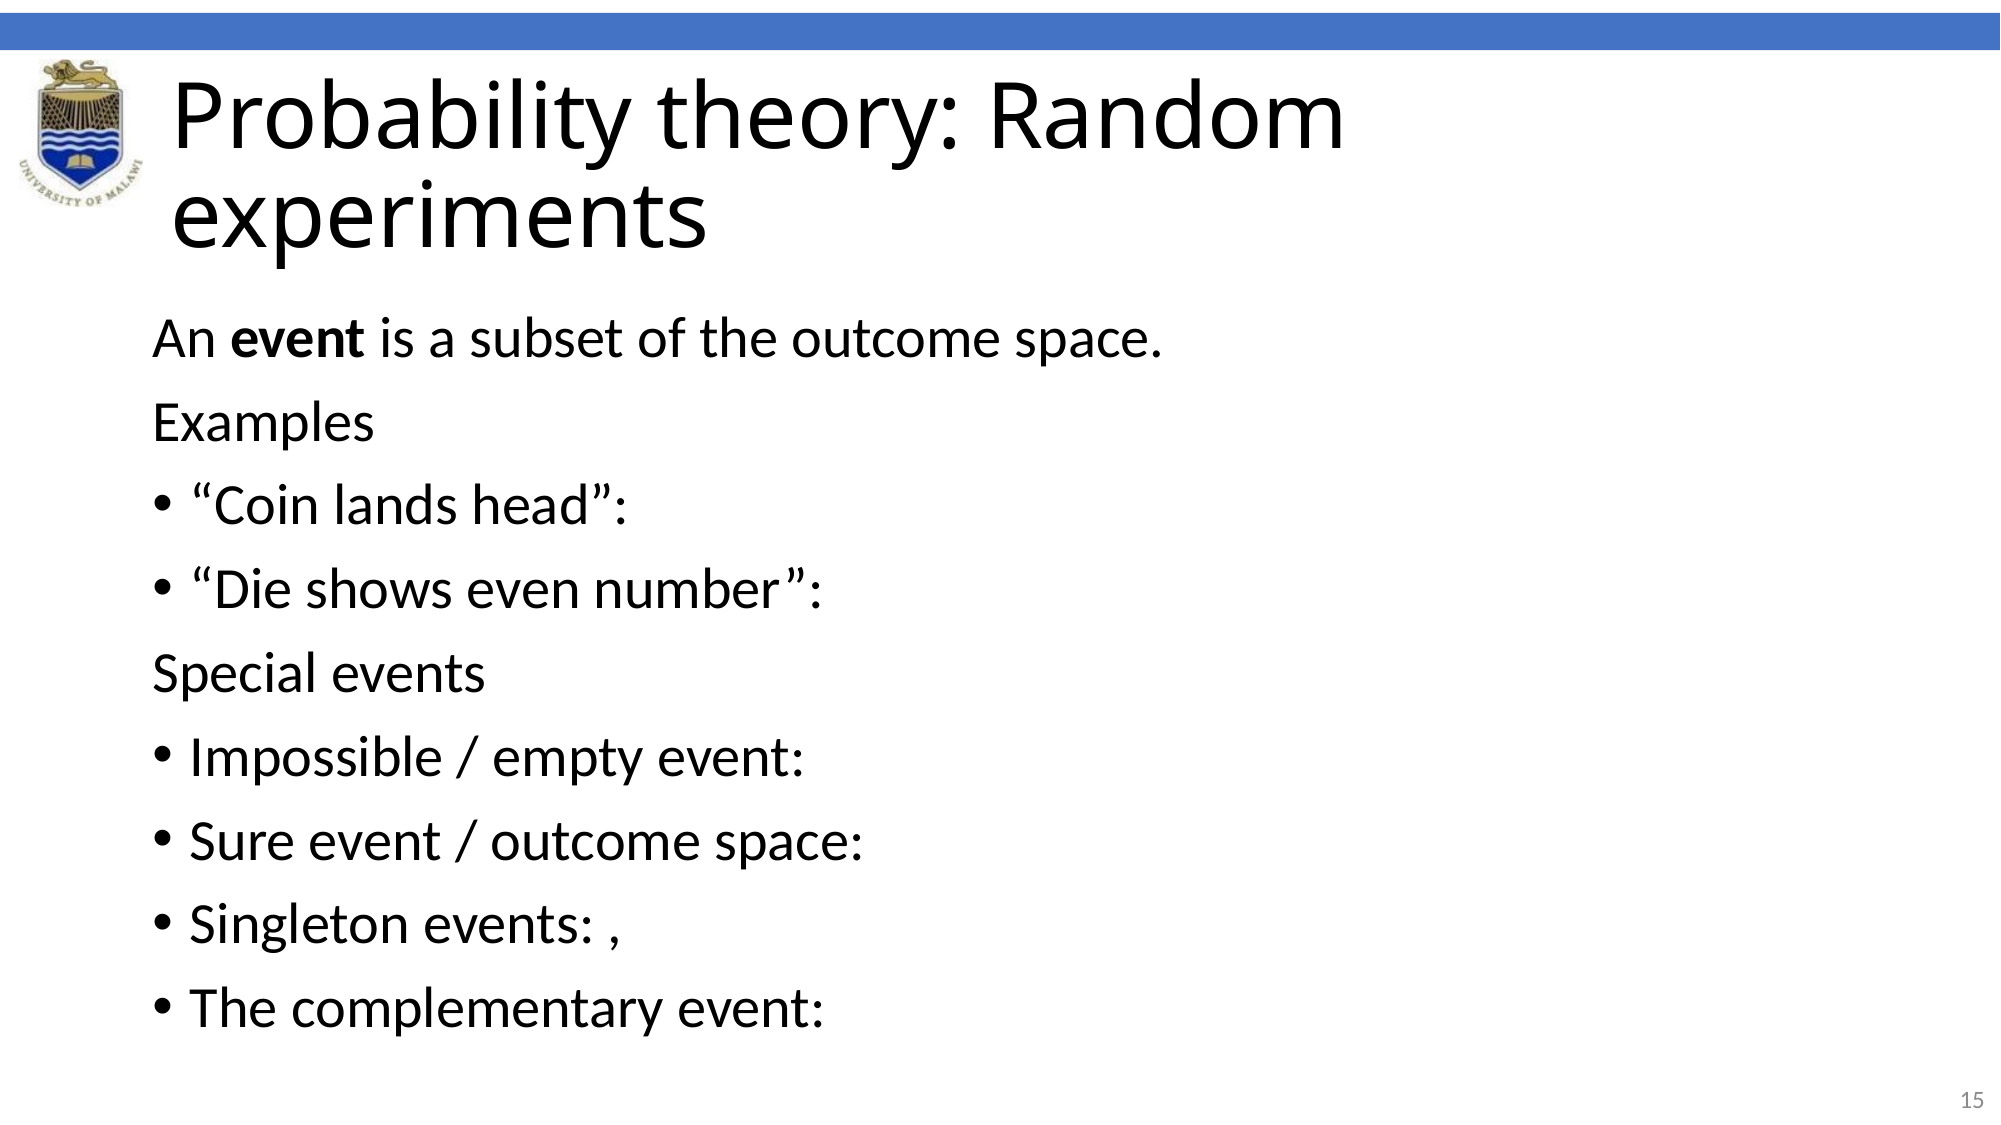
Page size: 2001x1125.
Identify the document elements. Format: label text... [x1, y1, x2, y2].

picture [19, 59, 143, 207]
title Probability theory: Random experiments [155, 59, 1851, 278]
slide_number ‹#› [1550, 1073, 2000, 1125]
